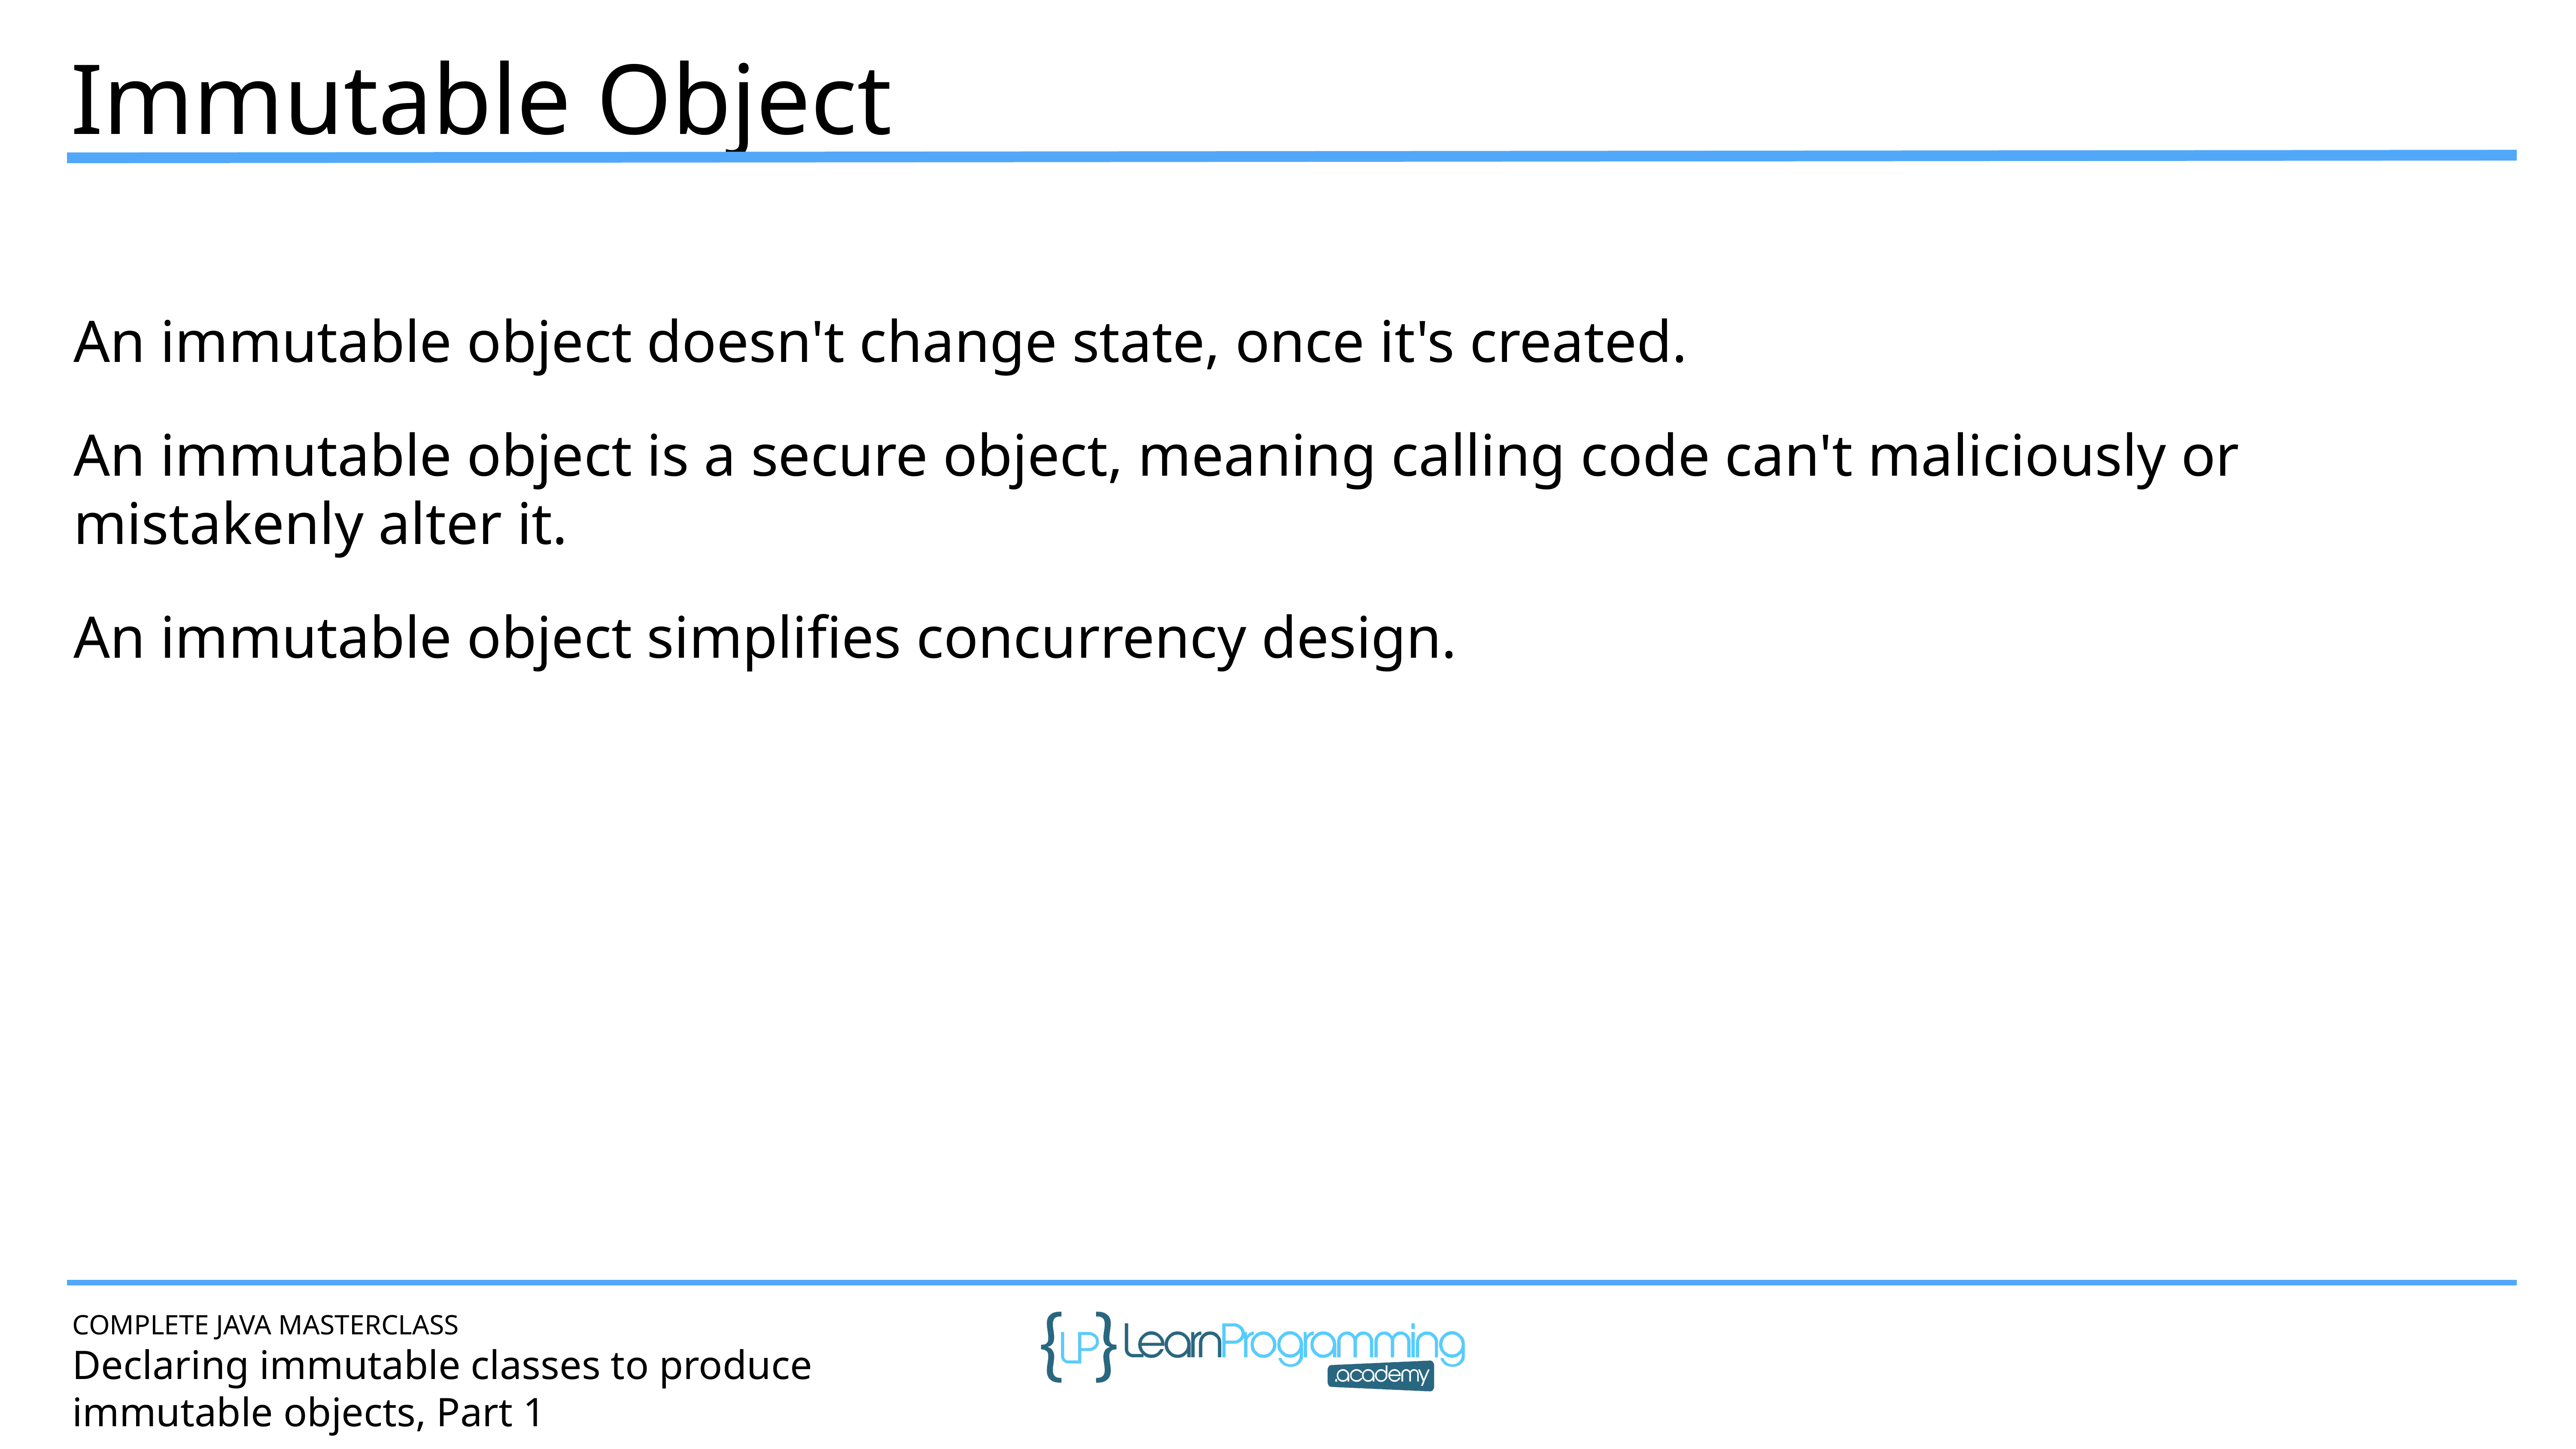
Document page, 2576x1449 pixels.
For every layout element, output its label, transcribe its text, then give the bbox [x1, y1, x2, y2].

picture [1032, 1302, 1477, 1400]
text_box COMPLETE JAVA MASTERCLASS Declaring immutable classes to produce immutable objects, Part 1 [67, 1302, 985, 1440]
text_box Immutable Object [65, 32, 898, 159]
text_box An immutable object doesn't change state, once it's created. An immutable object is a secure object, meaning calling code can't maliciously or mistakenly alter it. An immutable object simplifies concurrency design. [67, 301, 2517, 1139]
